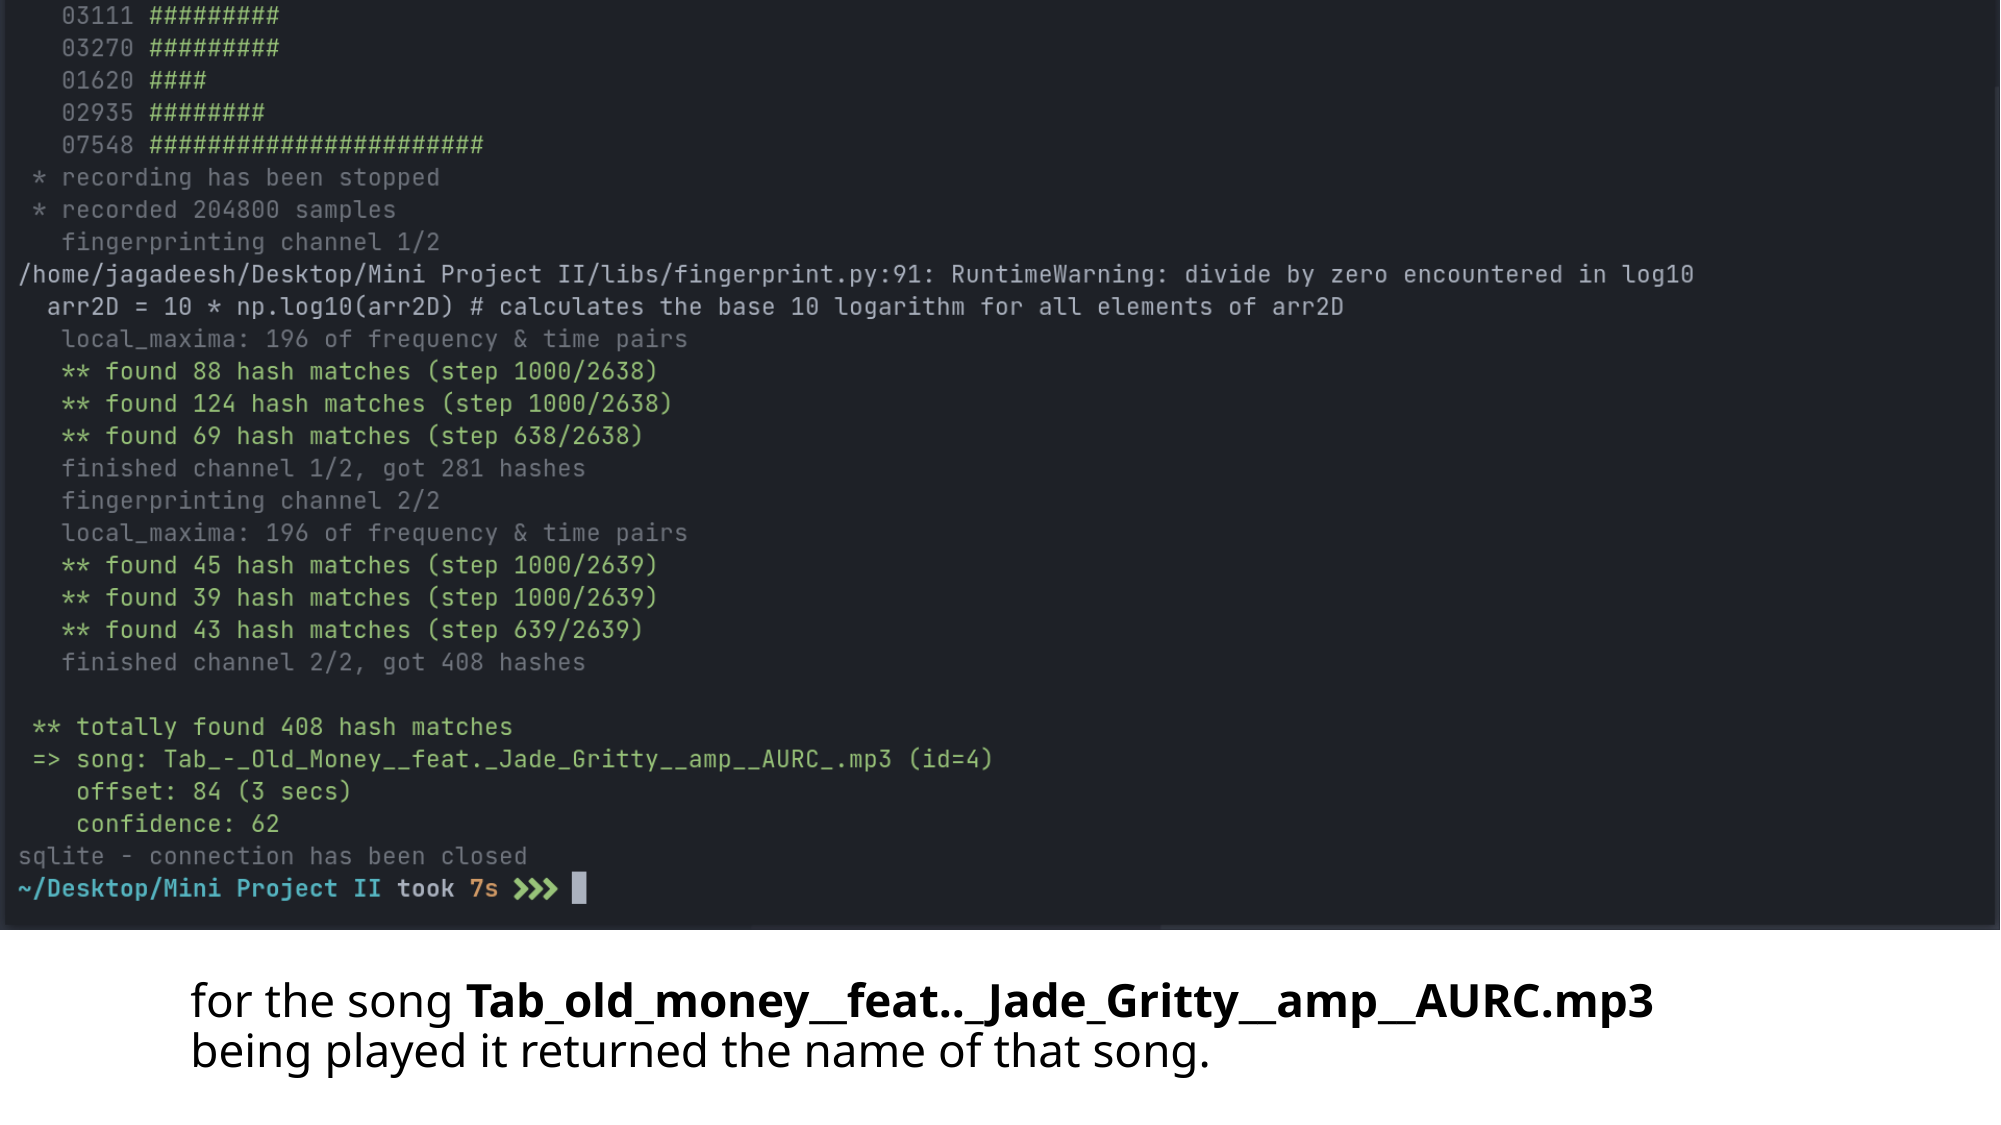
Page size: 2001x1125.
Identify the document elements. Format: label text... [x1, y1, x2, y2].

list for the song Tab_old_money__feat.._Jade_Gritty__amp__AURC.mp3 being played it returned the name of that song. [168, 970, 1763, 1088]
picture [0, 0, 2000, 930]
